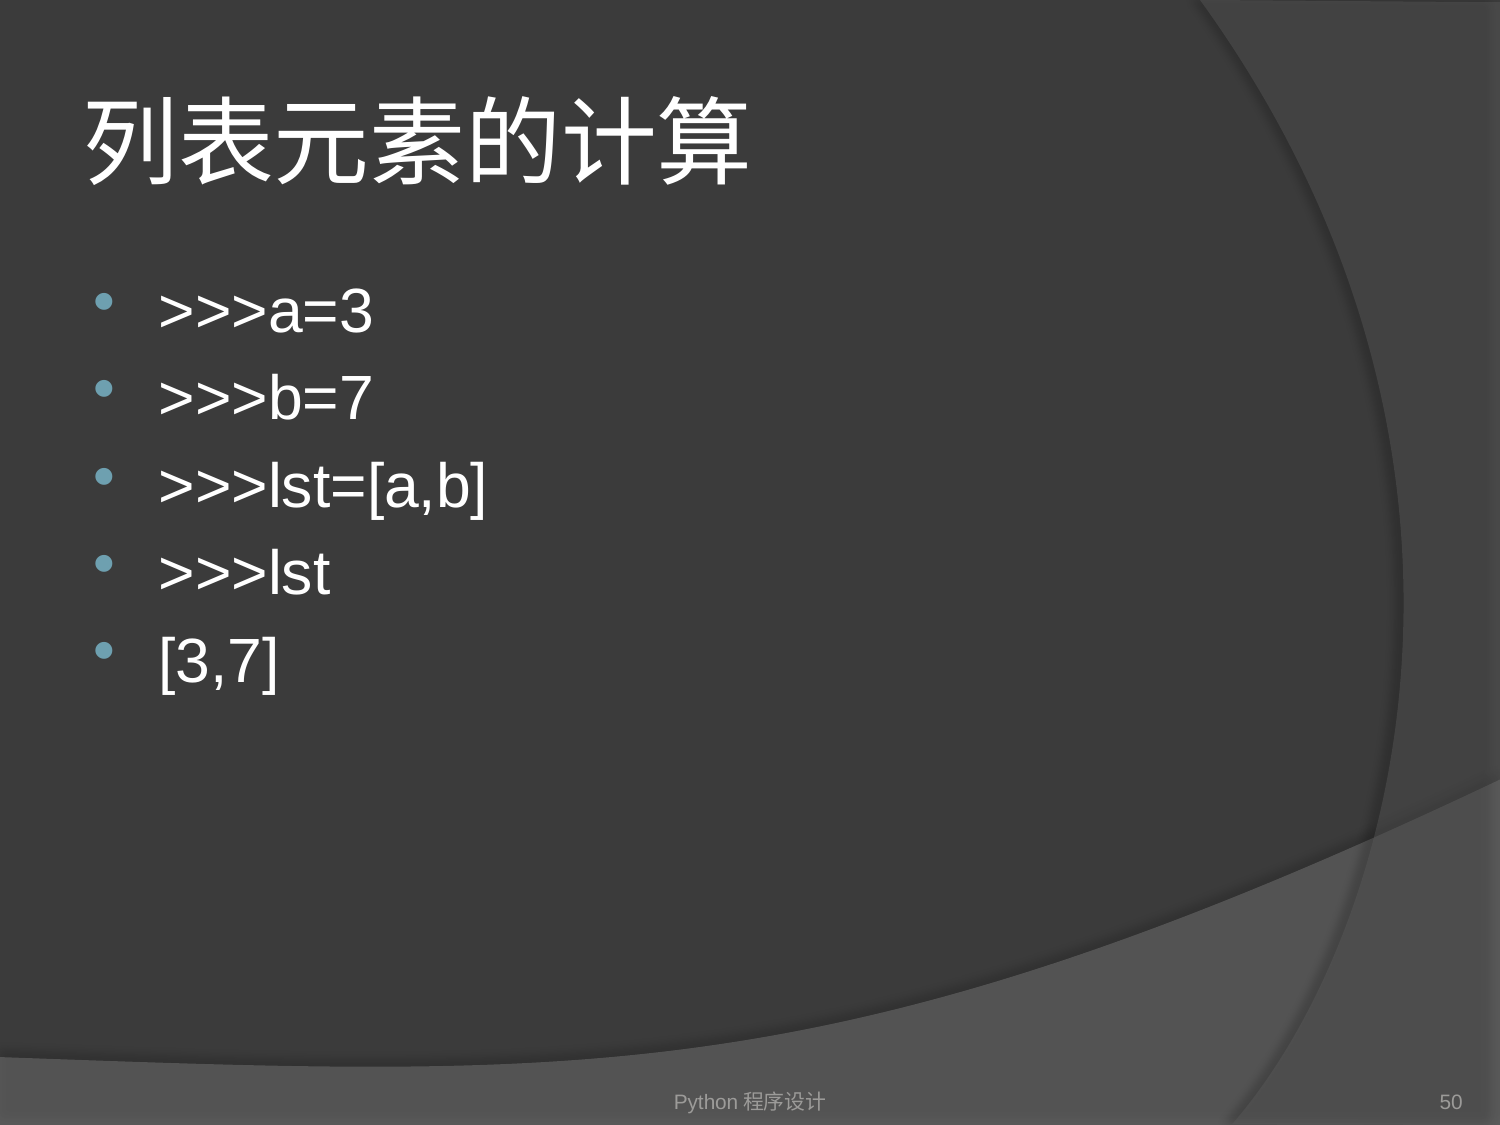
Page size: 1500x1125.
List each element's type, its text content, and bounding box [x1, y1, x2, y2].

slide_number 50 [1337, 1053, 1463, 1114]
footer Python程序设计 [512, 1053, 988, 1114]
list >>>a=3 >>>b=7 >>>lst=[a,b] >>>lst [3,7] [75, 262, 1300, 1005]
title 列表元素的计算 [75, 45, 1300, 233]
